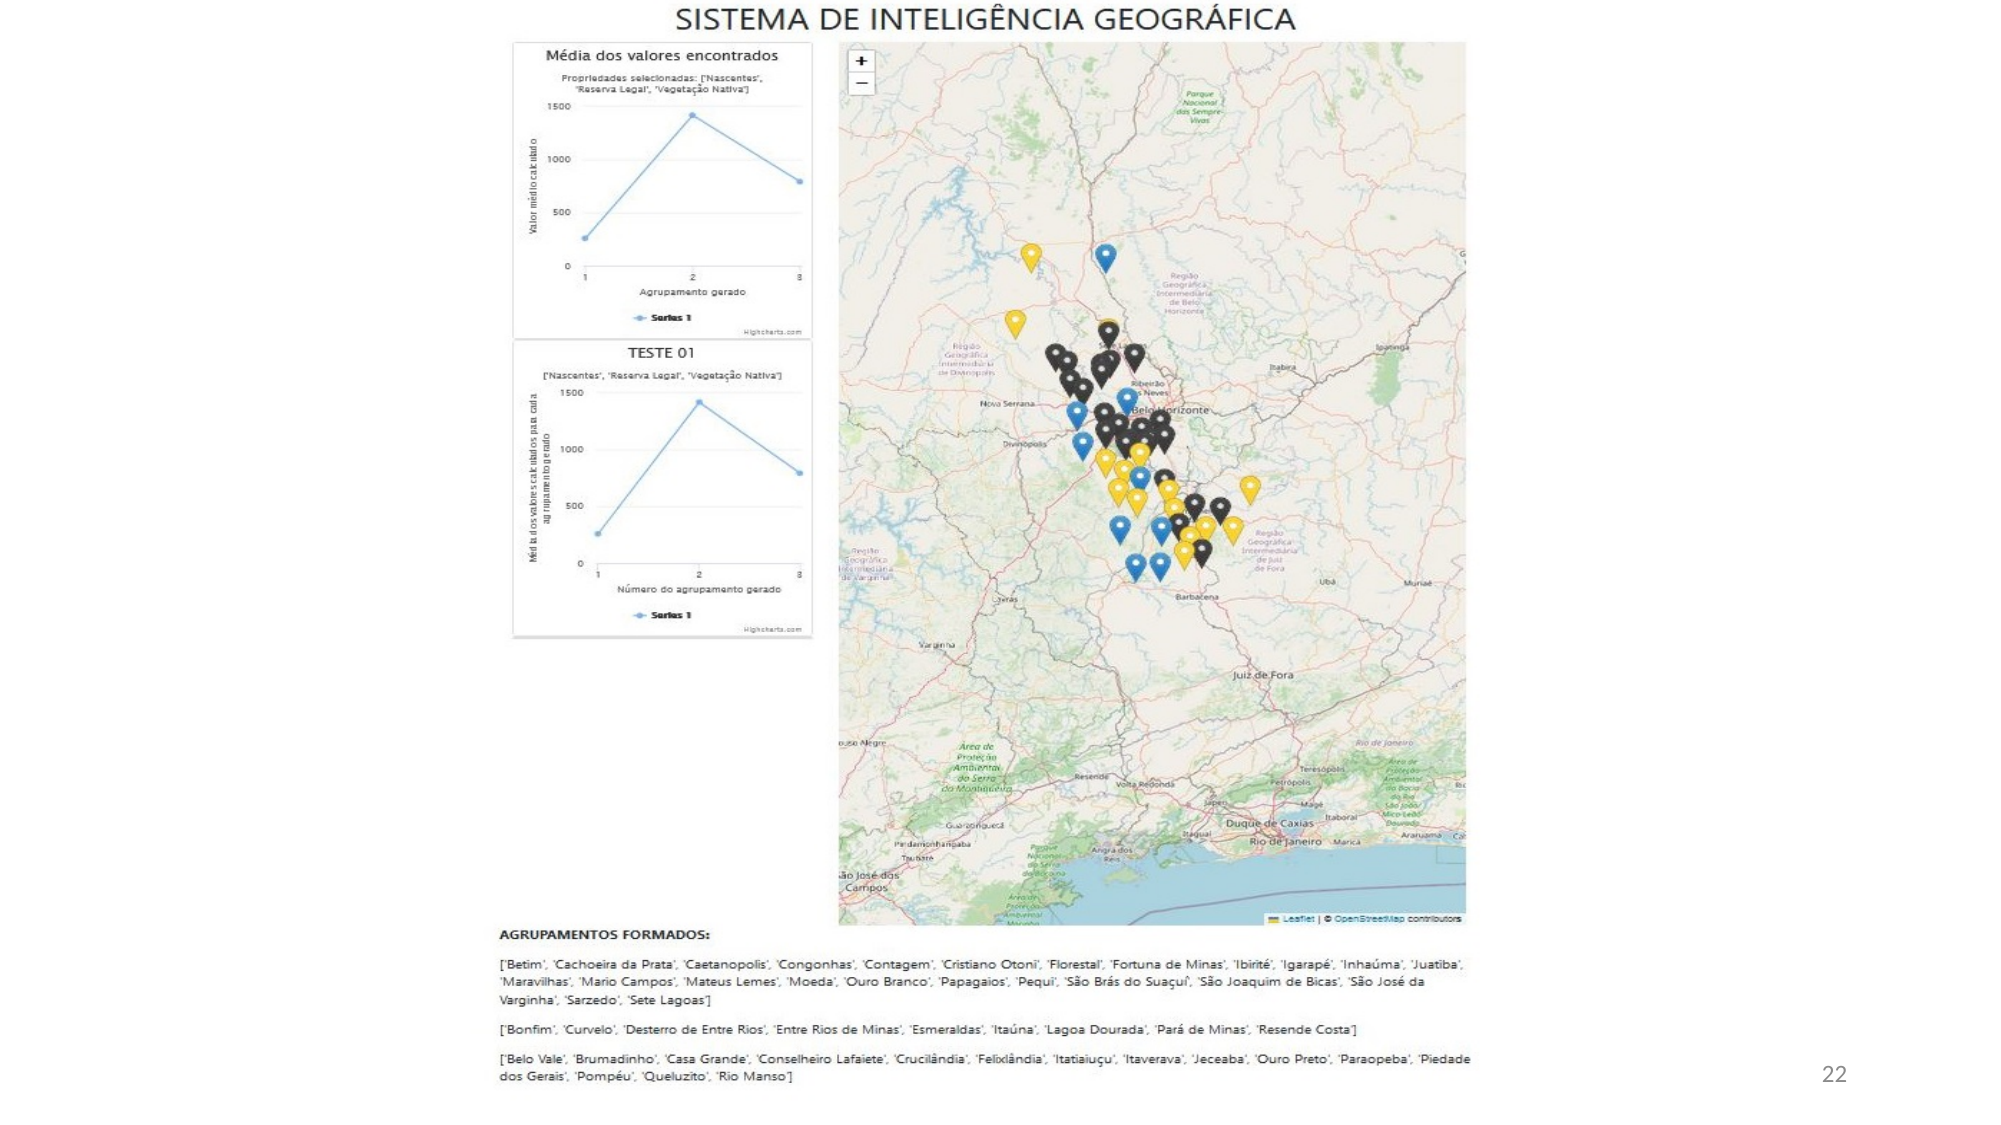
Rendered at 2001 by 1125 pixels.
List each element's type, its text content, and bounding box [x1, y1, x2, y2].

slide_number 22 [1525, 1042, 1863, 1103]
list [448, 0, 1525, 1110]
